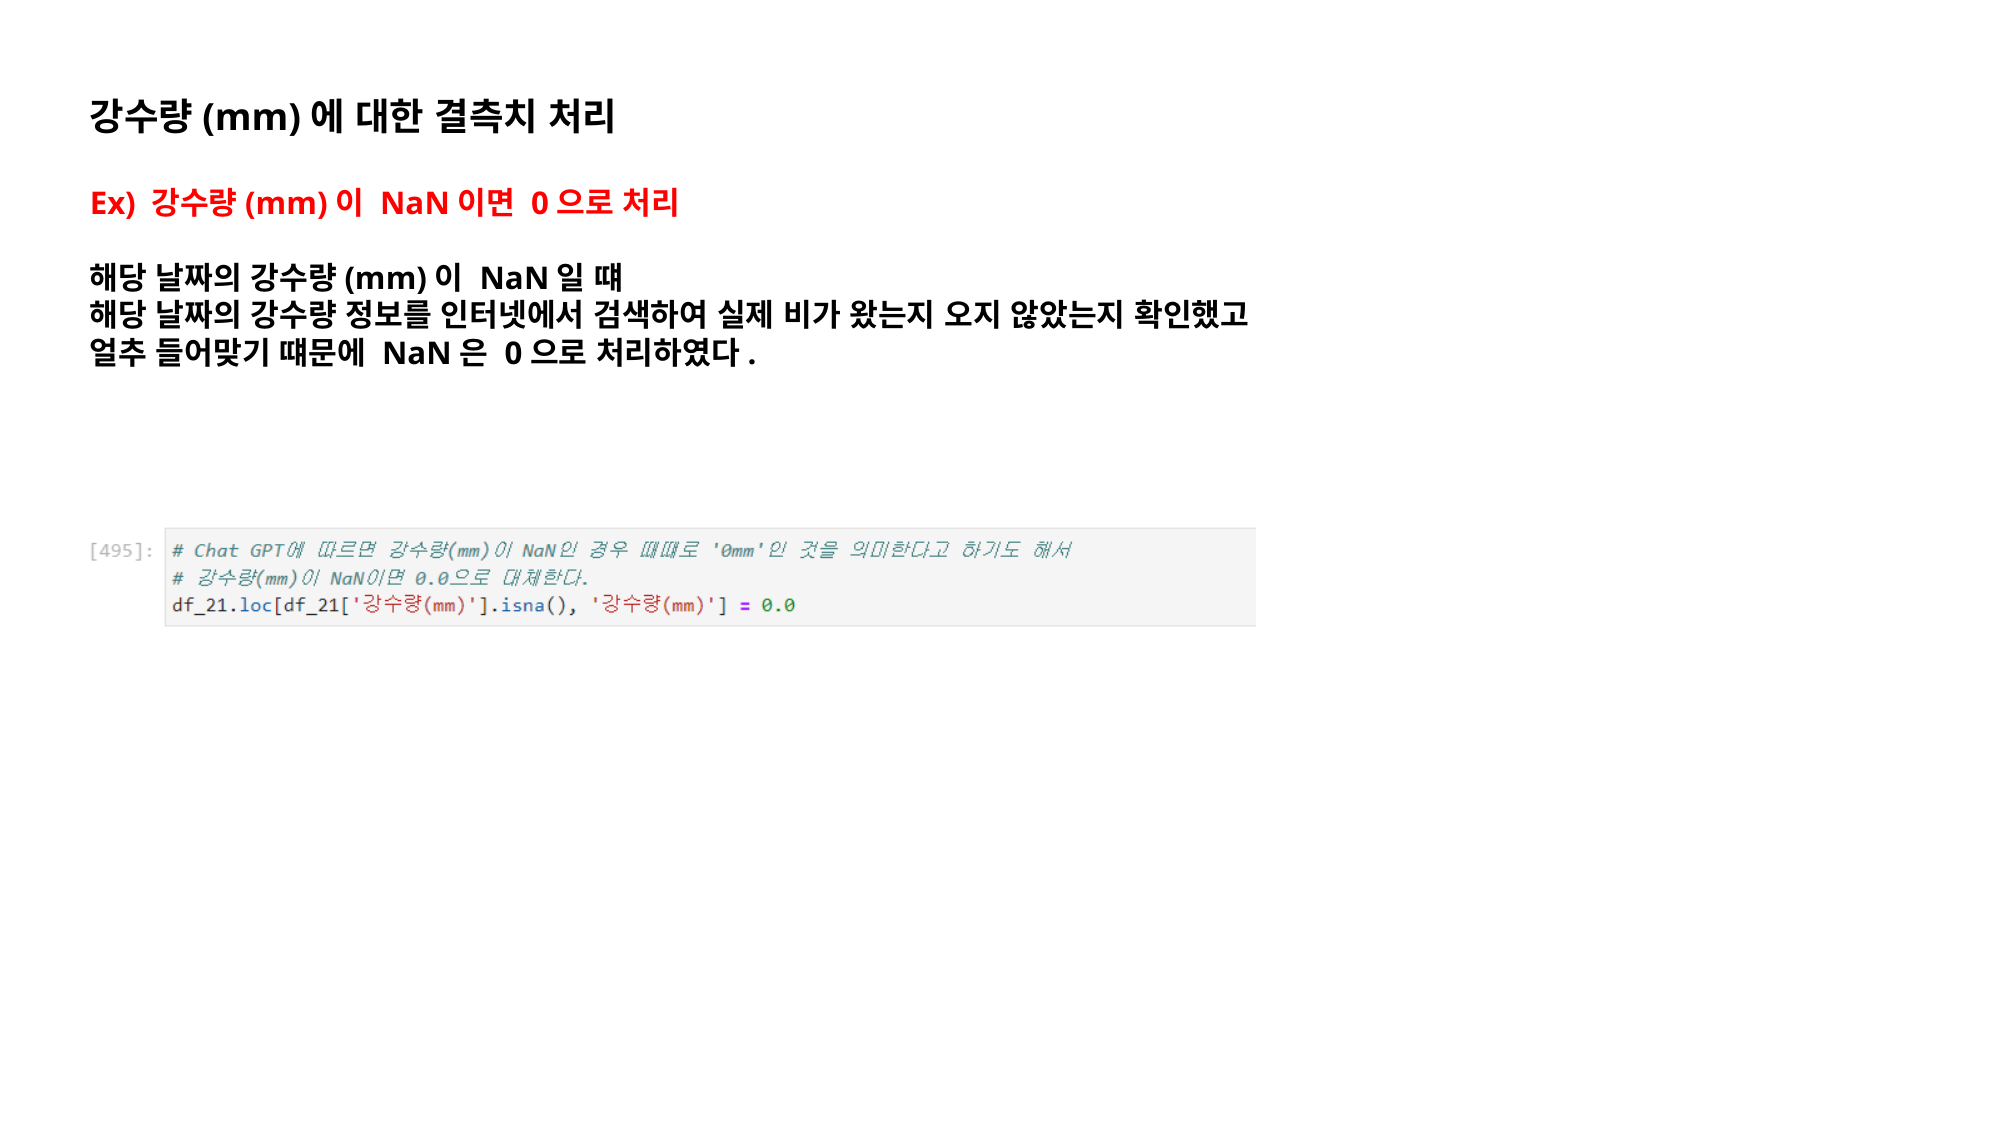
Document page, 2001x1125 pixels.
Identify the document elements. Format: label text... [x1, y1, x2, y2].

picture [76, 524, 1256, 633]
text_box 강수량(mm)에 대한 결측치 처리 Ex) 강수량(mm)이 NaN이면 0으로 처리 해당 날짜의 강수량(mm)이 NaN일 떄 해당 날짜의 강수량 정보를 인터넷에서 검색하여 실제 비가 왔는지 오지 않았는지 확인했고 얼추 들어맞기 떄문에 NaN은 0으로 처리하였다. [74, 85, 1709, 378]
